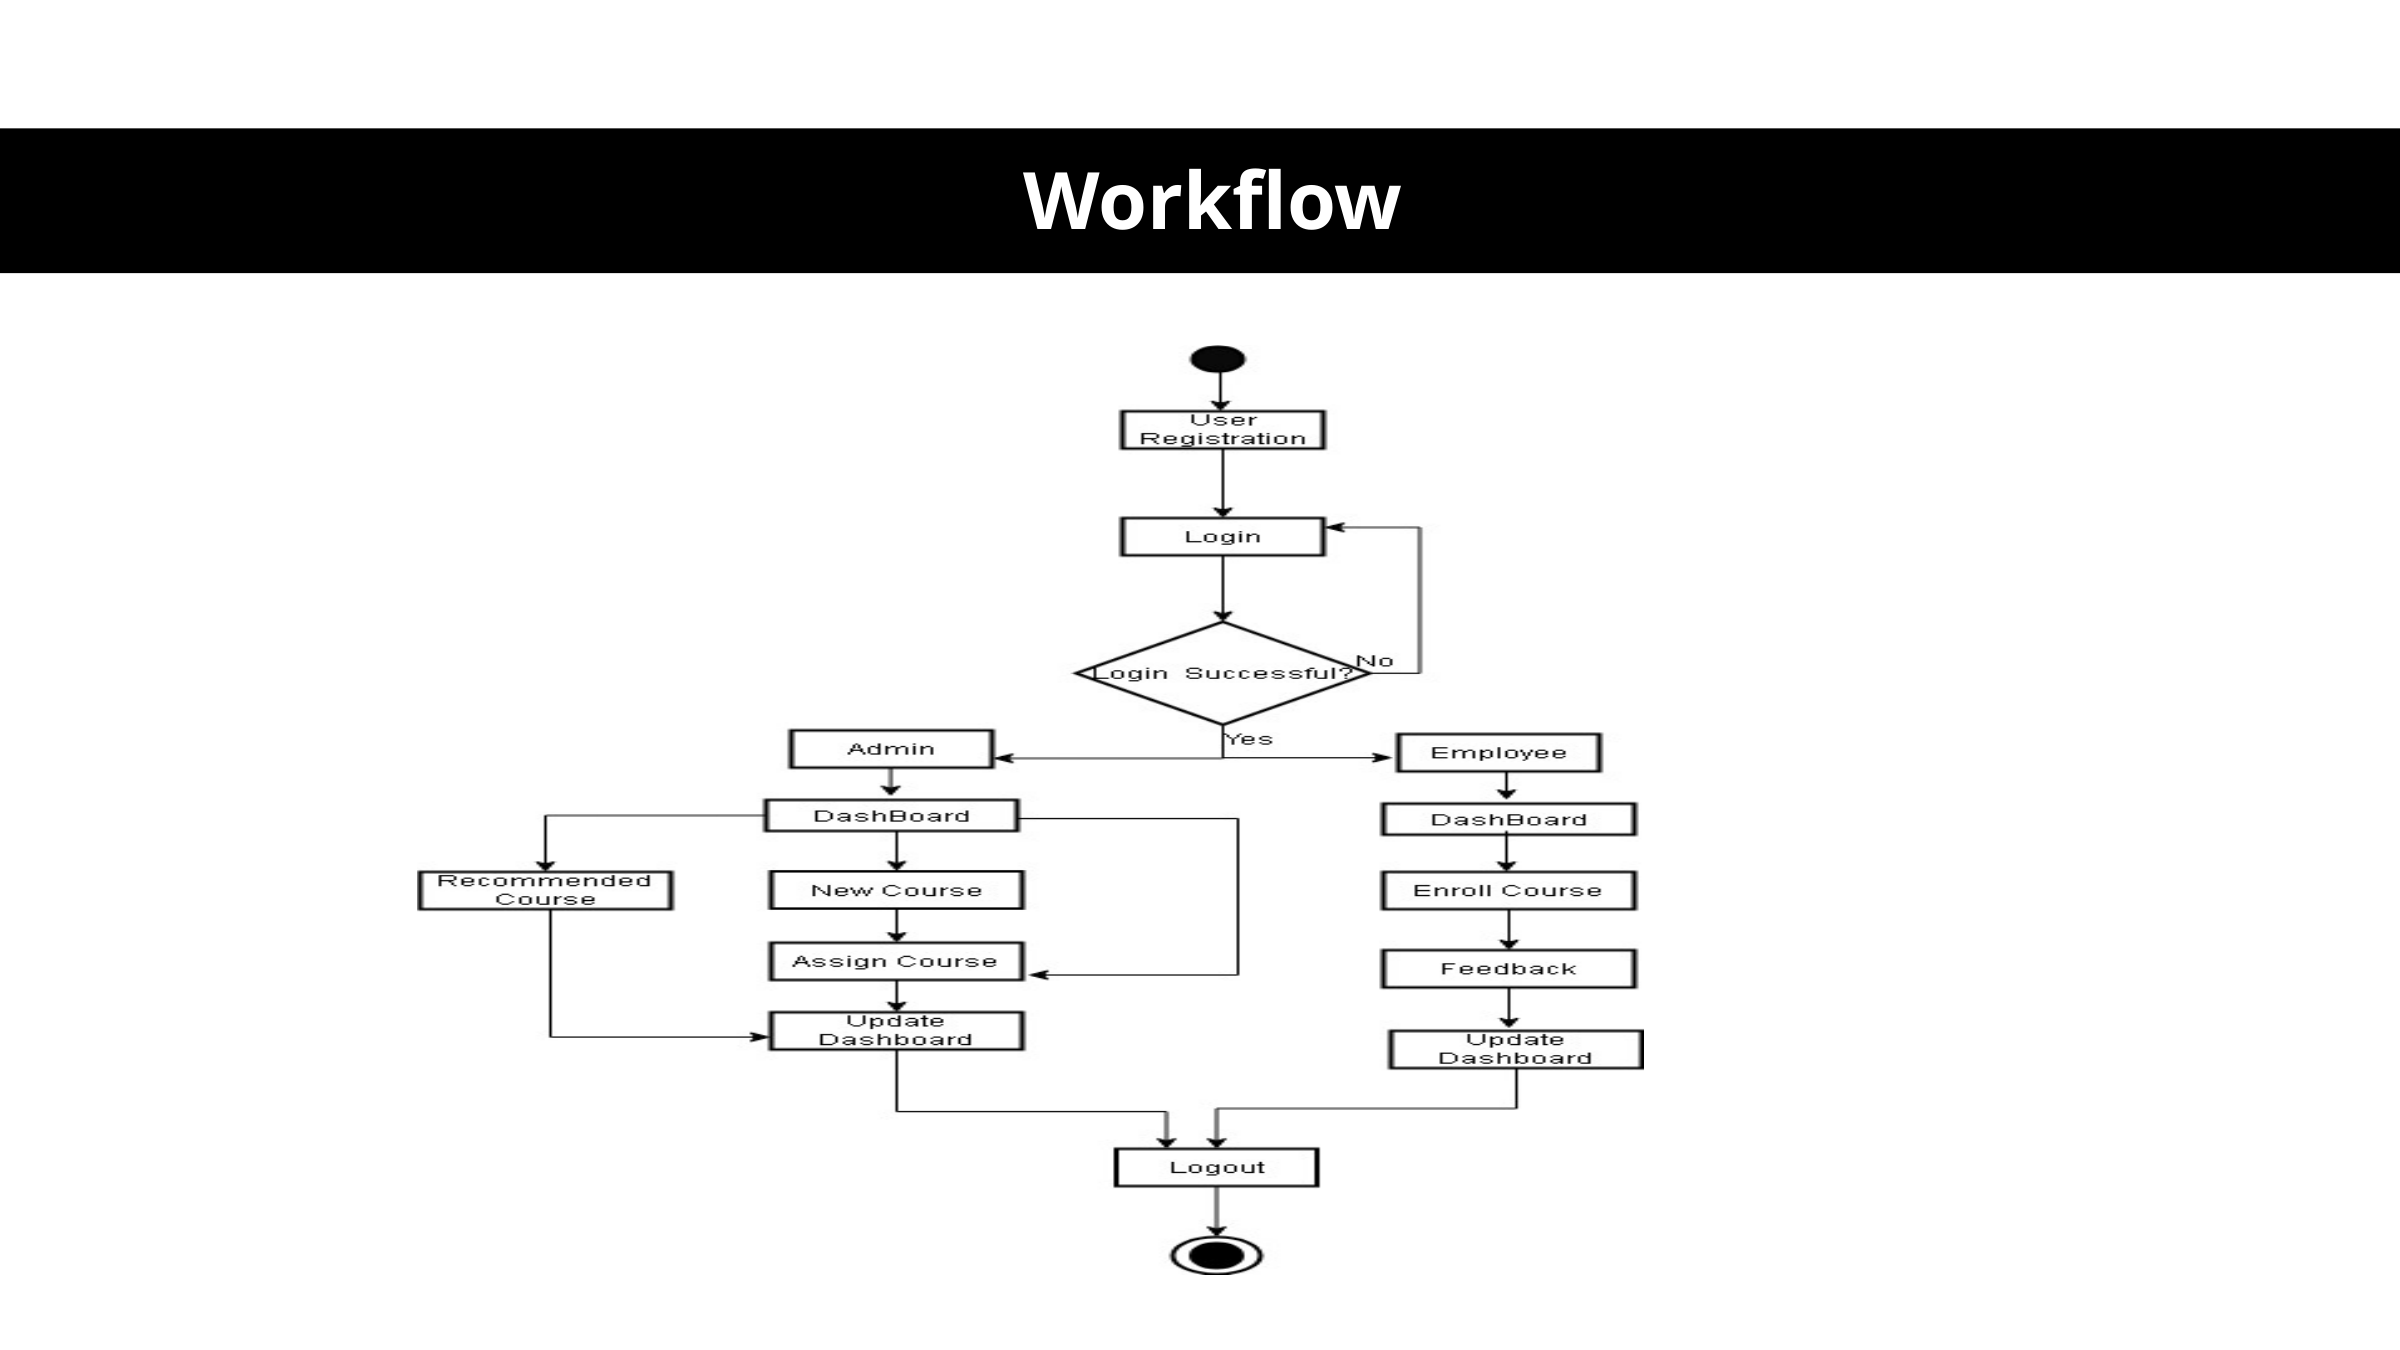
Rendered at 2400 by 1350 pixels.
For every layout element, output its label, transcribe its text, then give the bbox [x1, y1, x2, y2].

text_box Workflow [109, 126, 2317, 274]
picture [417, 345, 1644, 1275]
text_box [2317, 127, 2400, 274]
text_box [0, 127, 109, 274]
